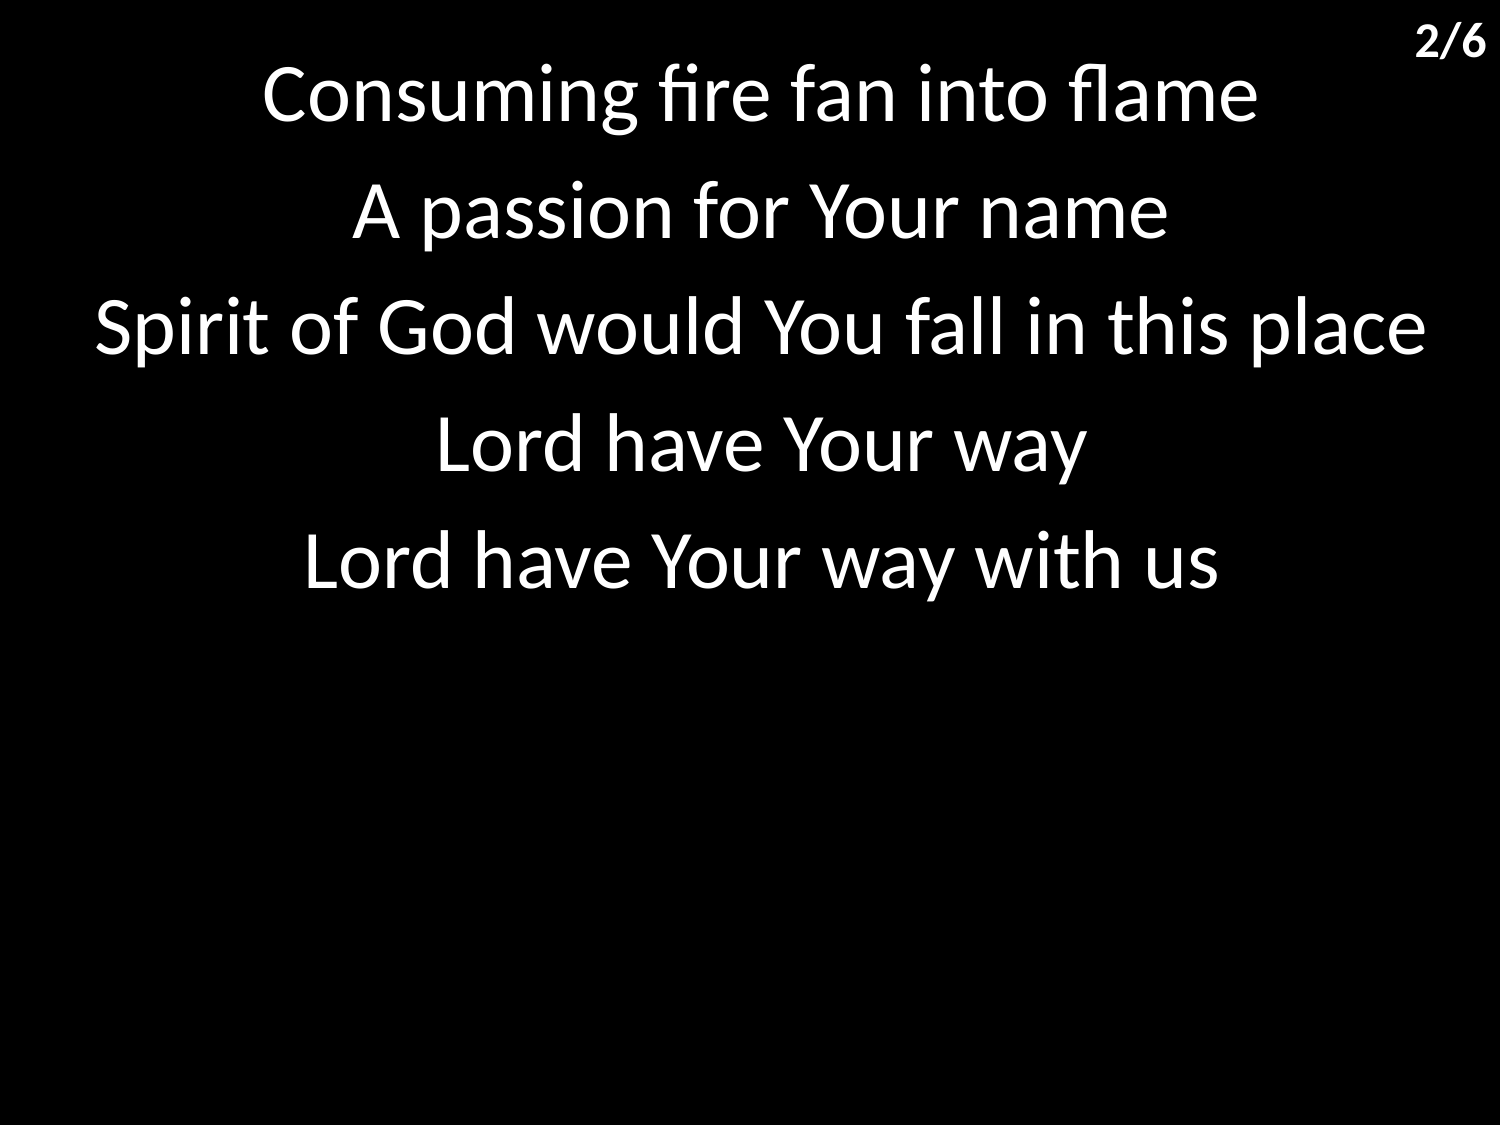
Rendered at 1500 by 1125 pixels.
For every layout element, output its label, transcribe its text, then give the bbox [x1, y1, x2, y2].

subtitle Consuming fire fan into flame A passion for Your name Spirit of God would You fall in this place Lord have Your way Lord have Your way with us [53, 30, 1471, 1094]
text_box 2/6 [1399, 0, 1500, 75]
